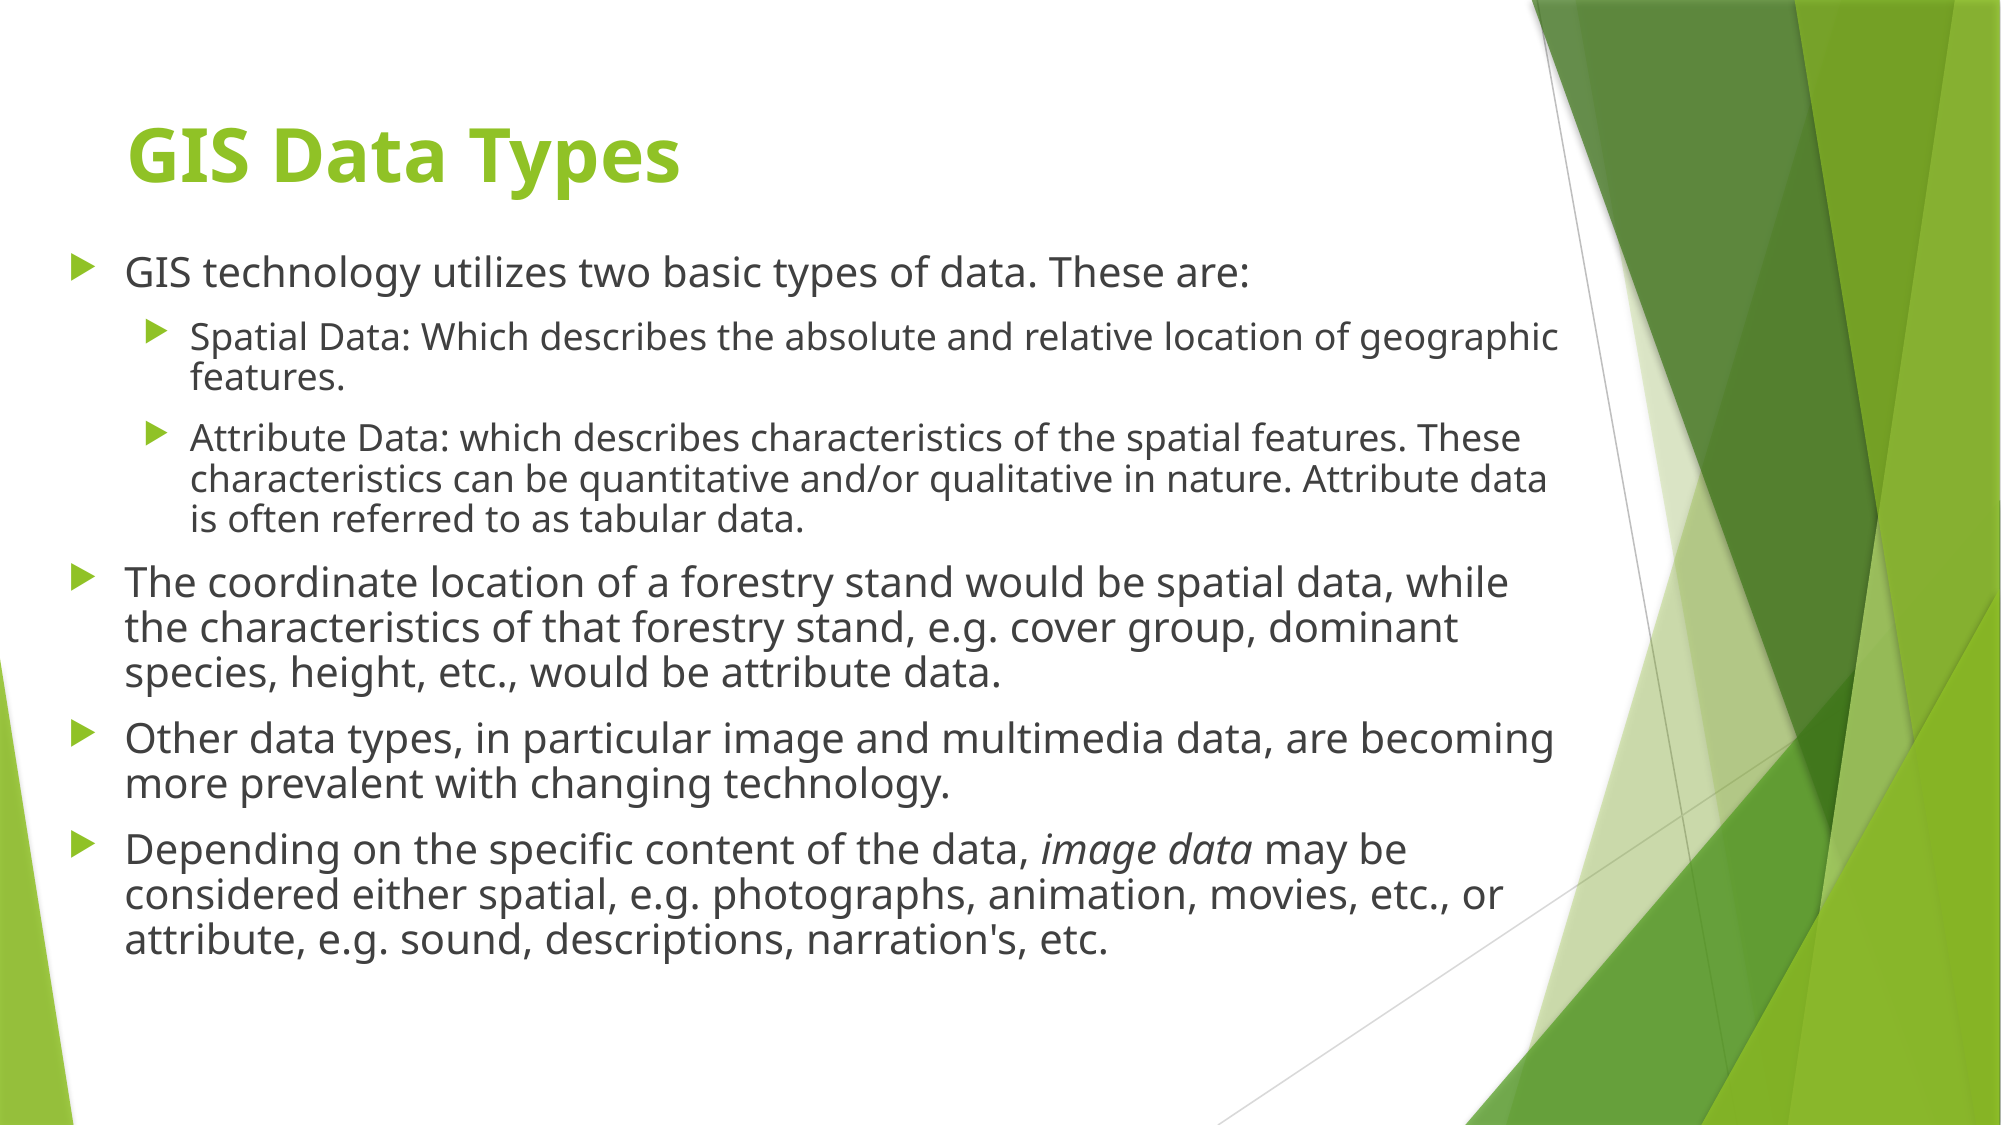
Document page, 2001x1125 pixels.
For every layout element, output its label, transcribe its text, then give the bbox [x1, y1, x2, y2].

title GIS Data Types [111, 99, 1522, 244]
list GIS technology utilizes two basic types of data. These are: Spatial Data: Which describes the absolute and relative location of geographic features. Attribute Data: which describes characteristics of the spatial features. These characteristics can be quantitative and/or qualitative in nature. Attribute data is often referred to as tabular data. The coordinate location of a forestry stand would be spatial data, while the characteristics of that forestry stand, e.g. cover group, dominant species, height, etc., would be attribute data. Other data types, in particular image and multimedia data, are becoming more prevalent with changing technology. Depending on the specific content of the data, image data may be considered either spatial, e.g. photographs, animation, movies, etc., or attribute, e.g. sound, descriptions, narration's, etc. [53, 244, 1590, 1100]
